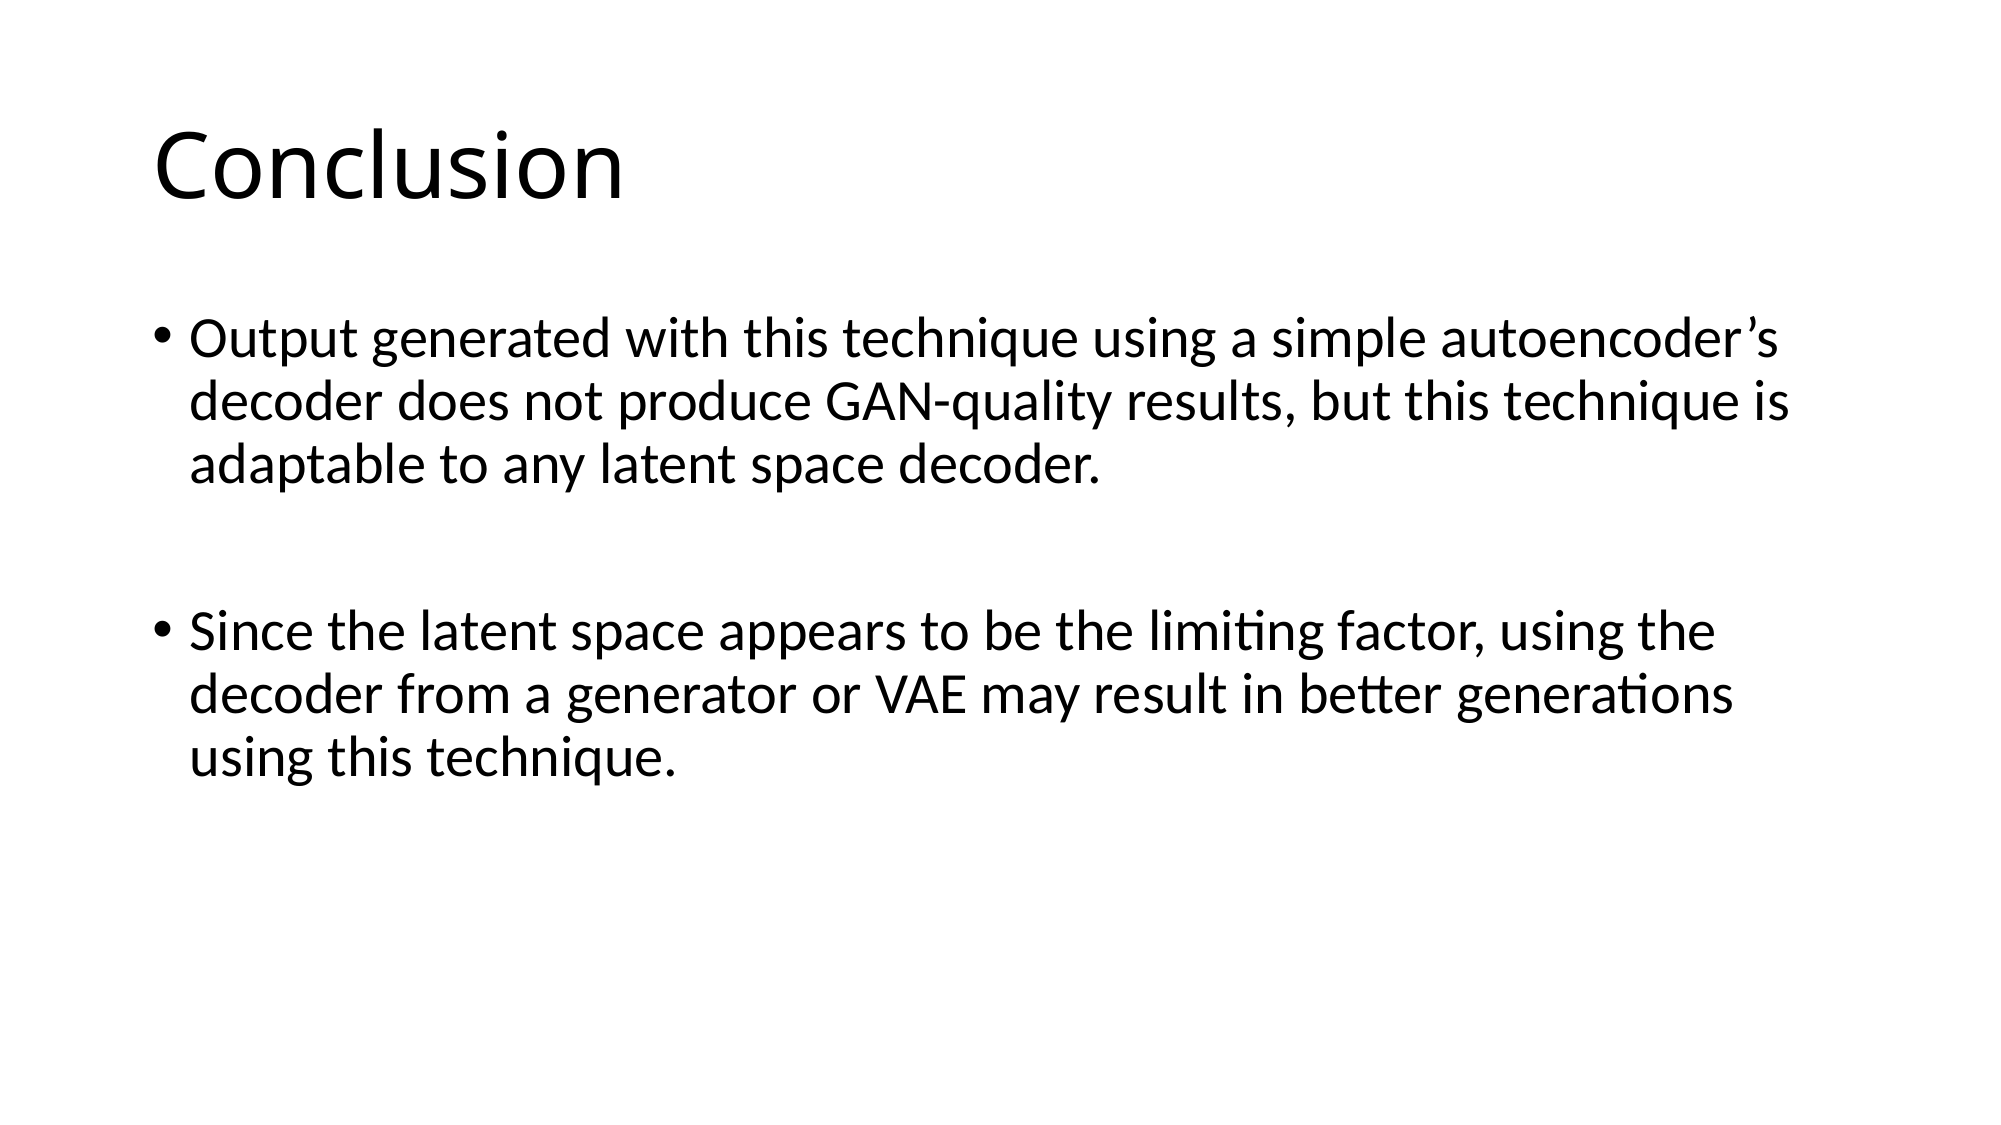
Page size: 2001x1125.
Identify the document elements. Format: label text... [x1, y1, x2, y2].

title Conclusion [137, 59, 1863, 278]
list Output generated with this technique using a simple autoencoder’s decoder does not produce GAN-quality results, but this technique is adaptable to any latent space decoder. Since the latent space appears to be the limiting factor, using the decoder from a generator or VAE may result in better generations using this technique. [137, 299, 1863, 1014]
